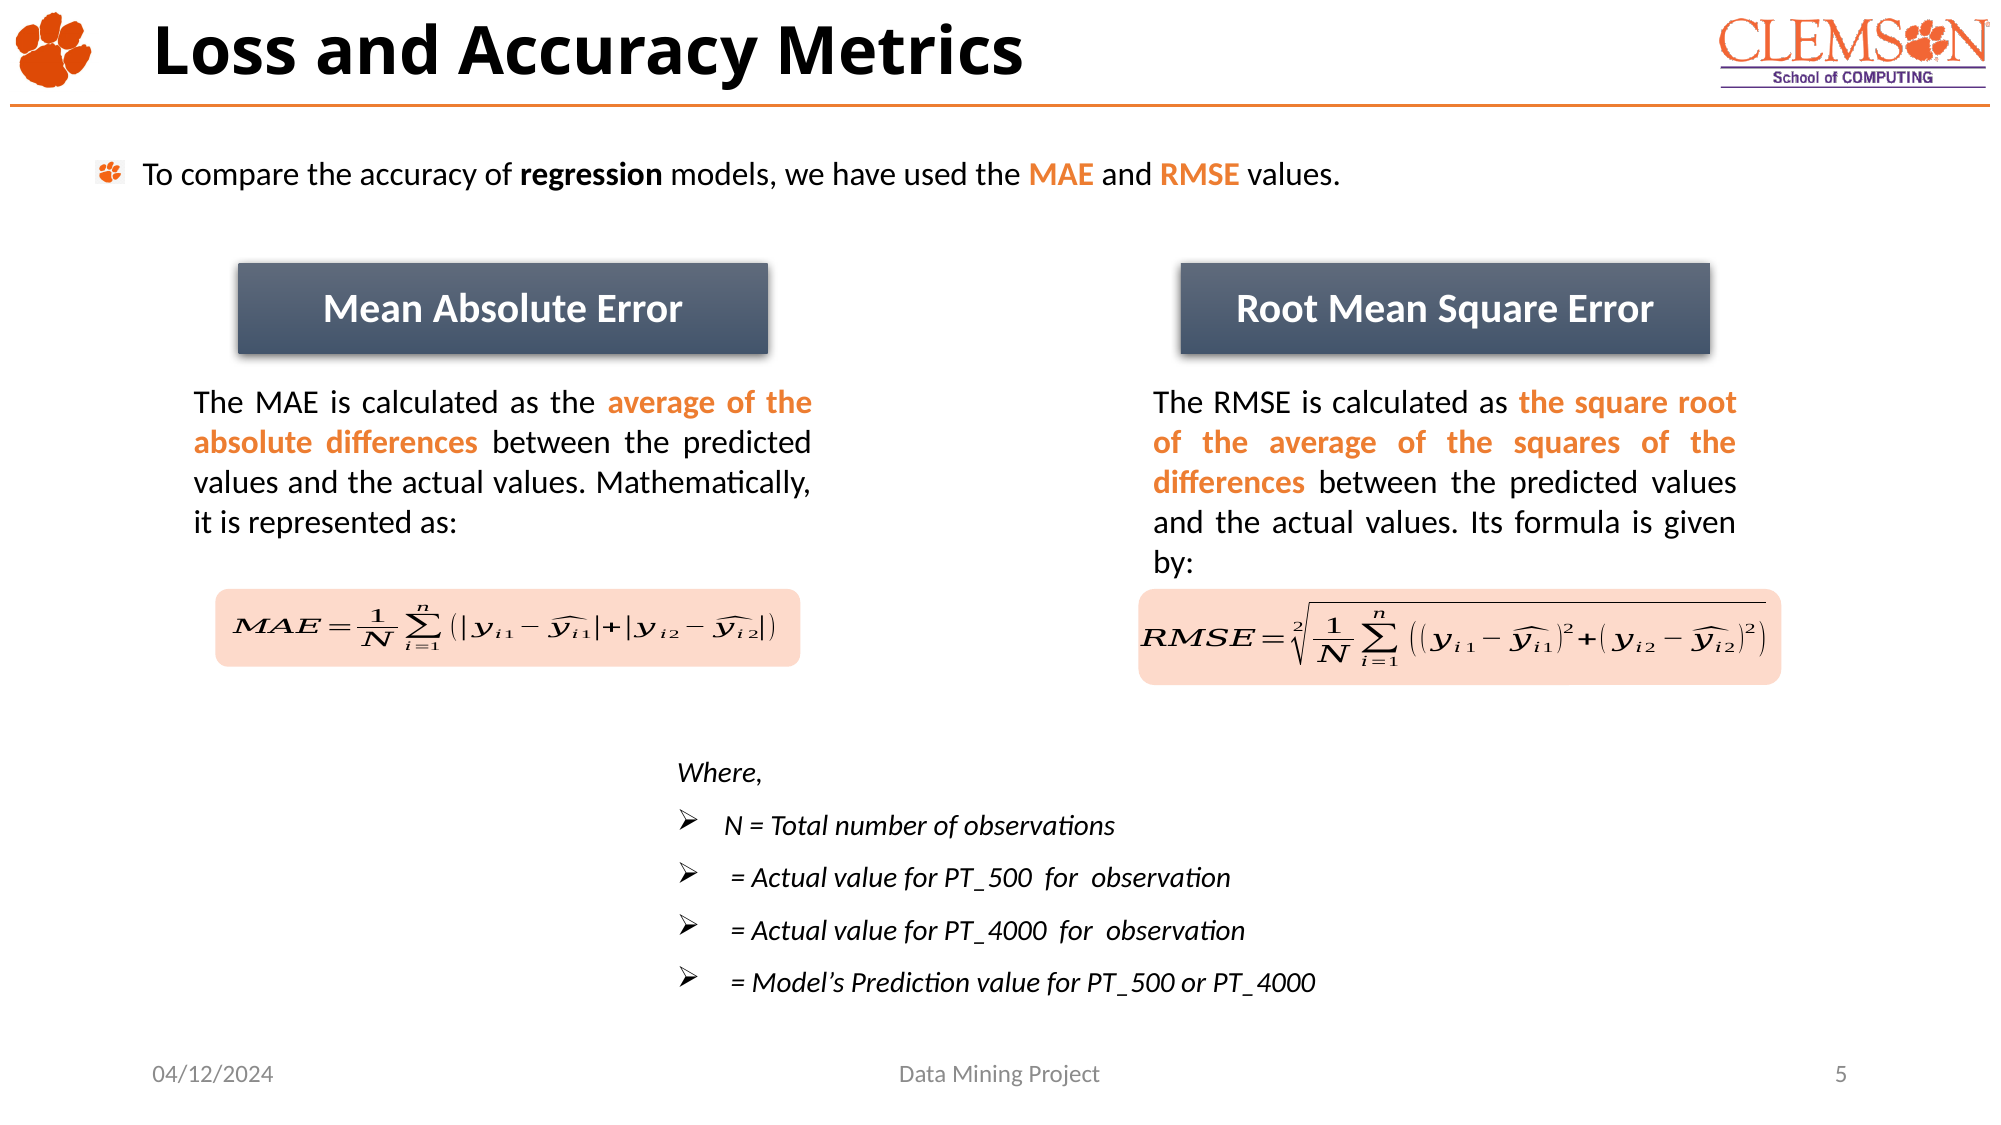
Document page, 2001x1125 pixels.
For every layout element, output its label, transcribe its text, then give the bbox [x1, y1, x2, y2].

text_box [1180, 263, 1710, 354]
picture [95, 160, 119, 184]
footer Data Mining Project [662, 1042, 1338, 1103]
picture [1863, 18, 1990, 88]
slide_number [137, 1042, 588, 1103]
text_box [214, 587, 802, 668]
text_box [238, 263, 768, 354]
slide_number 5 [1412, 1042, 1863, 1103]
text_box The MAE is calculated as the average of the absolute differences between the predicted values and the actual values. Mathematically, it is represented as: [178, 372, 828, 593]
picture [9, 5, 99, 92]
text_box To compare the accuracy of regression models, we have used the MAE and RMSE values. [80, 124, 1638, 200]
text_box The RMSE is calculated as the square root of the average of the squares of the differences between the predicted values and the actual values. Its formula is given by: [1138, 372, 1753, 588]
text_box [1137, 587, 1783, 687]
title Loss and Accuracy Metrics [137, 9, 1863, 97]
